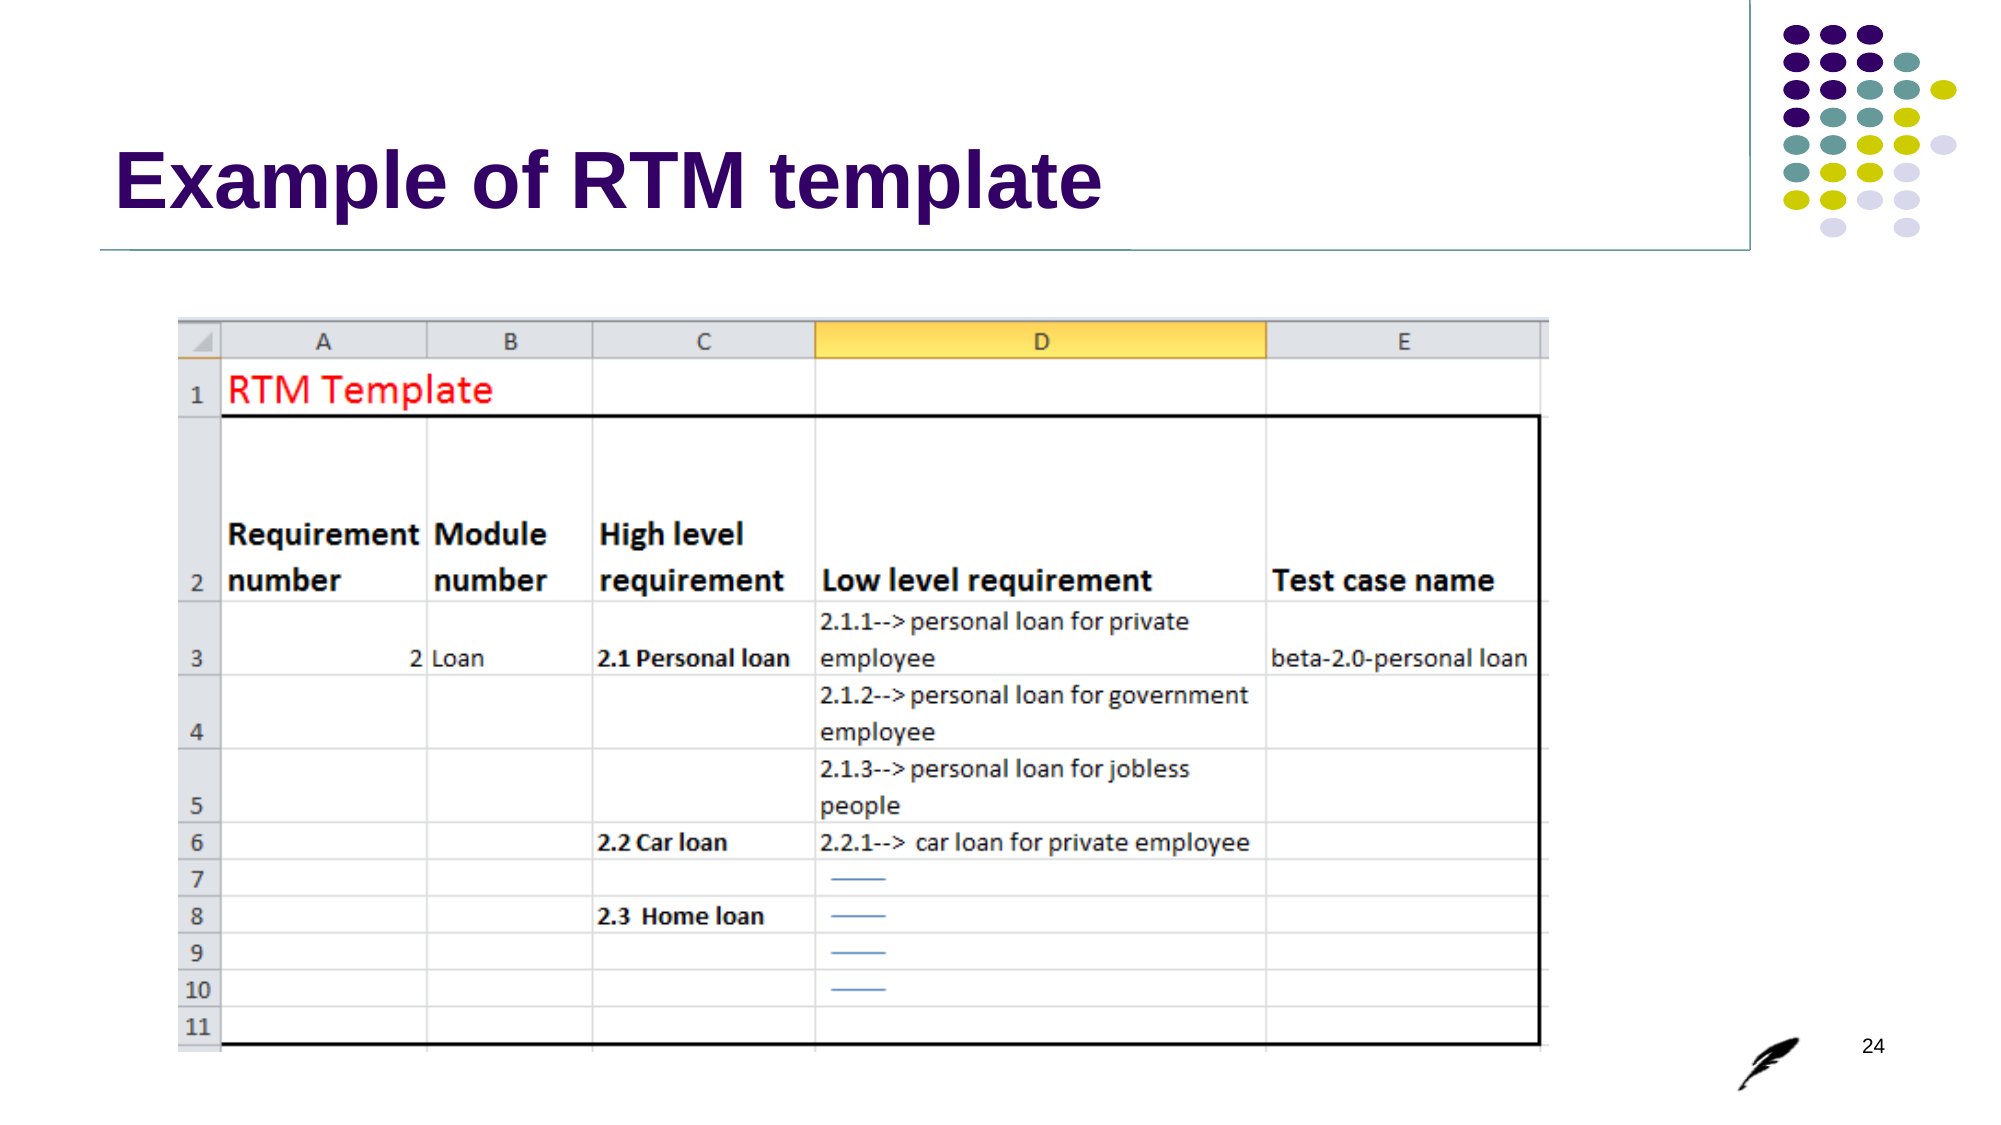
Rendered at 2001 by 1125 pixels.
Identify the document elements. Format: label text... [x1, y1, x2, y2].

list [178, 316, 1549, 1052]
title Example of RTM template [99, 20, 1750, 233]
slide_number 24 [1433, 1025, 1900, 1100]
